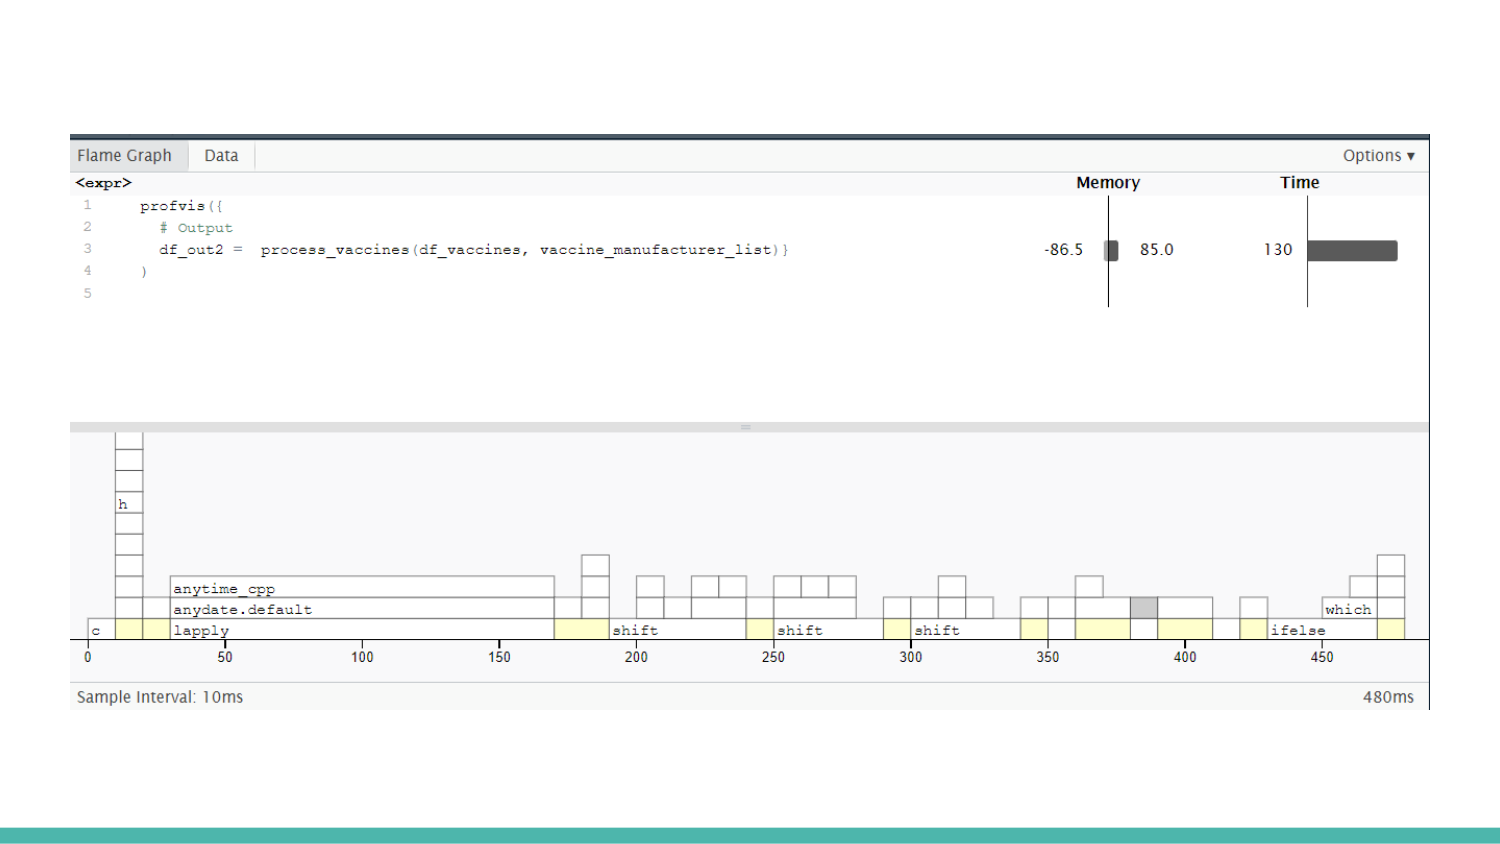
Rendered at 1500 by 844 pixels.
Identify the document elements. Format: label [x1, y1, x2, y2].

picture [69, 134, 1430, 710]
